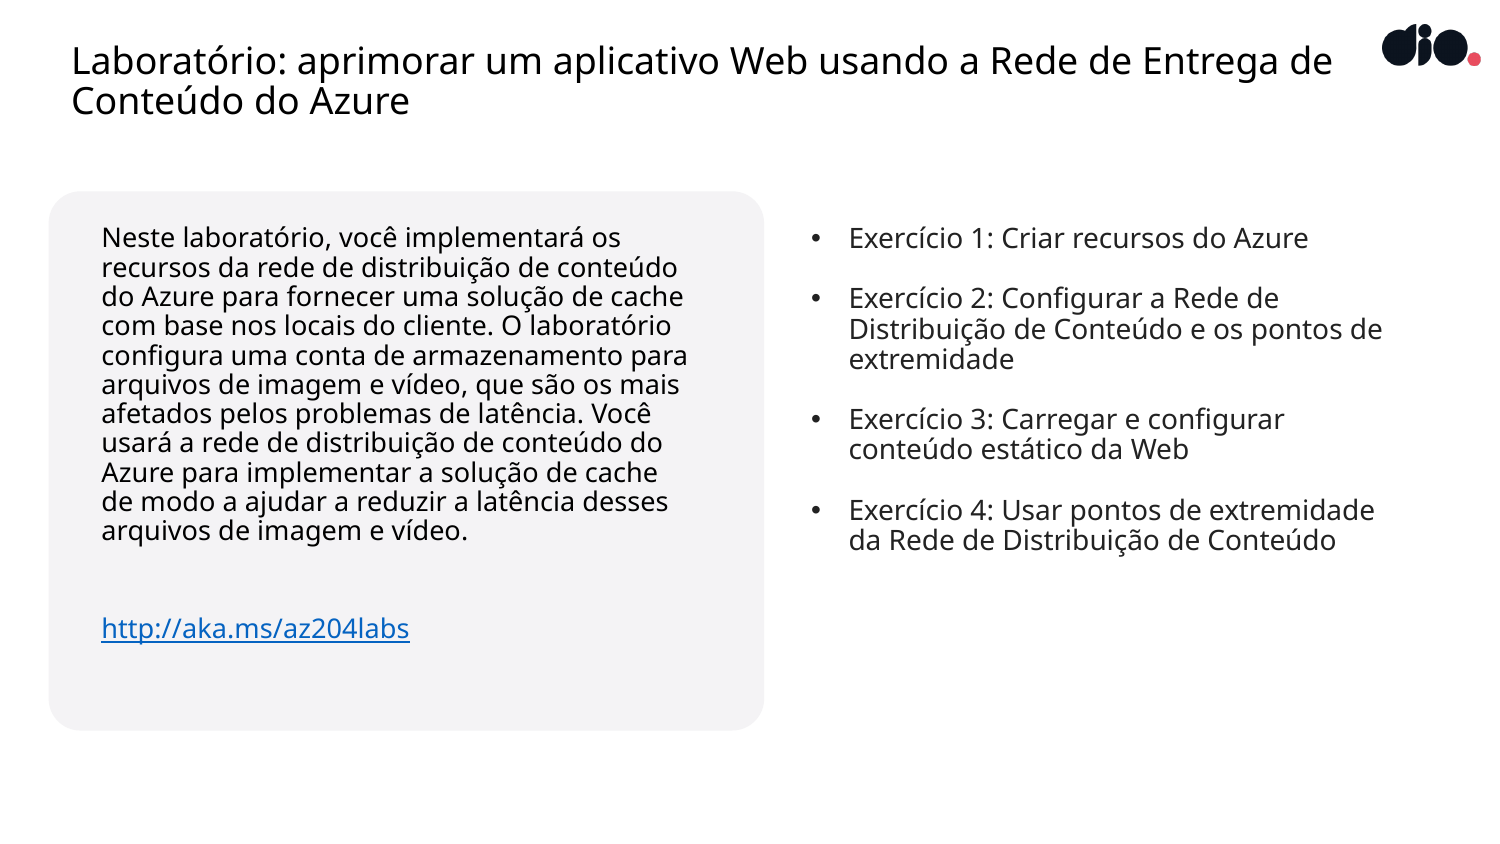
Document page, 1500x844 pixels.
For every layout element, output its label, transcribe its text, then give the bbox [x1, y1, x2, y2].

list Neste laboratório, você implementará os recursos da rede de distribuição de conteúdo do Azure para fornecer uma solução de cache com base nos locais do cliente. O laboratório configura uma conta de armazenamento para arquivos de imagem e vídeo, que são os mais afetados pelos problemas de latência. Você usará a rede de distribuição de conteúdo do Azure para implementar a solução de cache de modo a ajudar a reduzir a latência desses arquivos de imagem e vídeo. http://aka.ms/az204labs [86, 217, 704, 680]
title Laboratório: aprimorar um aplicativo Web usando a Rede de Entrega de Conteúdo do Azure [56, 0, 1350, 164]
picture [1382, 24, 1481, 66]
list Exercício 1: Criar recursos do Azure Exercício 2: Configurar a Rede de Distribuição de Conteúdo e os pontos de extremidade Exercício 3: Carregar e configurar conteúdo estático da Web Exercício 4: Usar pontos de extremidade da Rede de Distribuição de Conteúdo [796, 217, 1414, 680]
